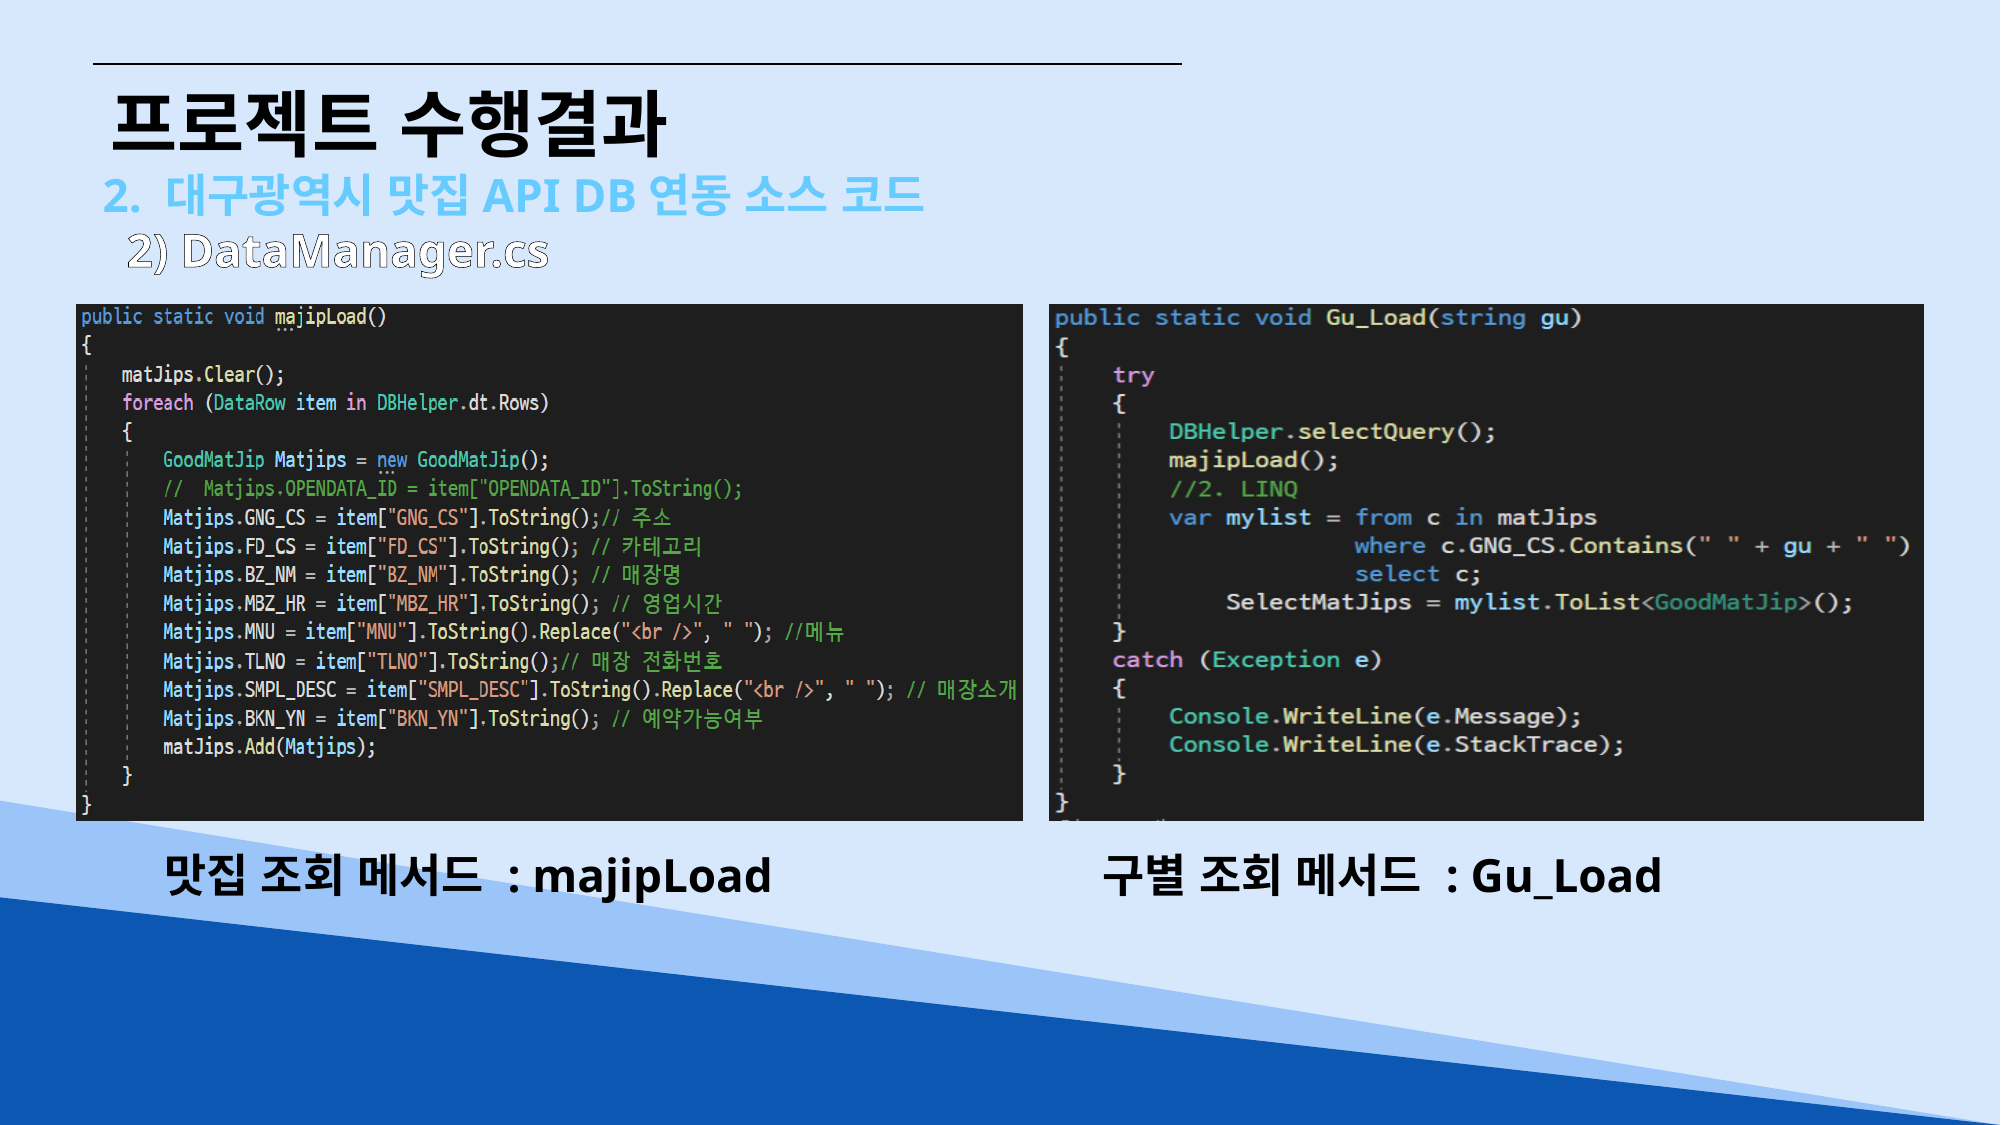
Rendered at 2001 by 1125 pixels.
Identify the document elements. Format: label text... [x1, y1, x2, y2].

text_box 프로젝트 수행결과 [95, 71, 685, 158]
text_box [0, 800, 2000, 1125]
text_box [76, 304, 1924, 821]
text_box 2. 대구광역시 맛집API DB연동 소스 코드 2) DataManager.cs [87, 158, 1300, 284]
